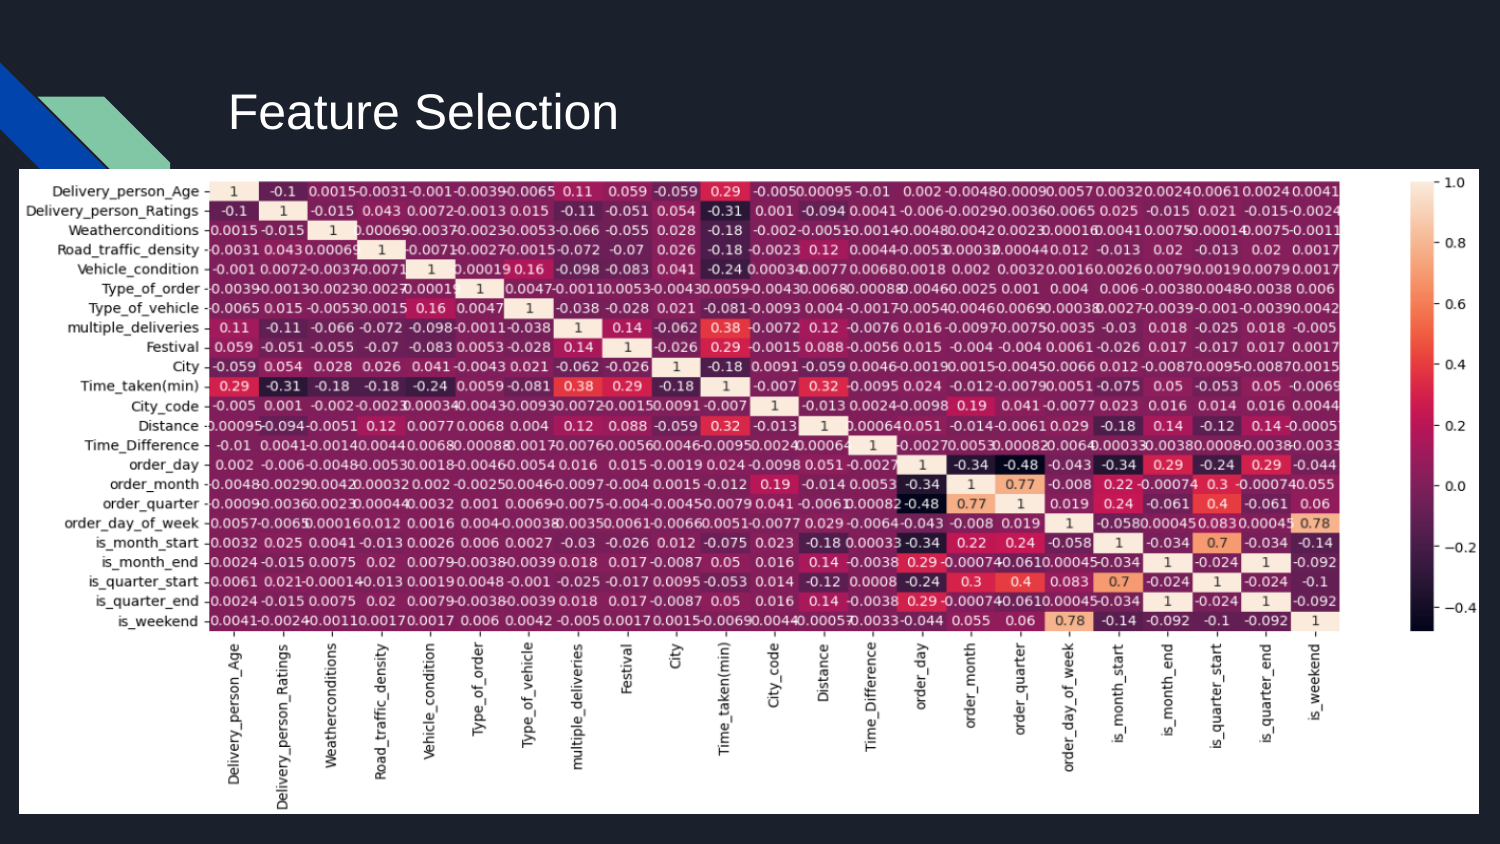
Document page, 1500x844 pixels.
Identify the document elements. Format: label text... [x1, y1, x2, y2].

picture [18, 169, 1479, 814]
title Feature Selection [212, 64, 1368, 167]
